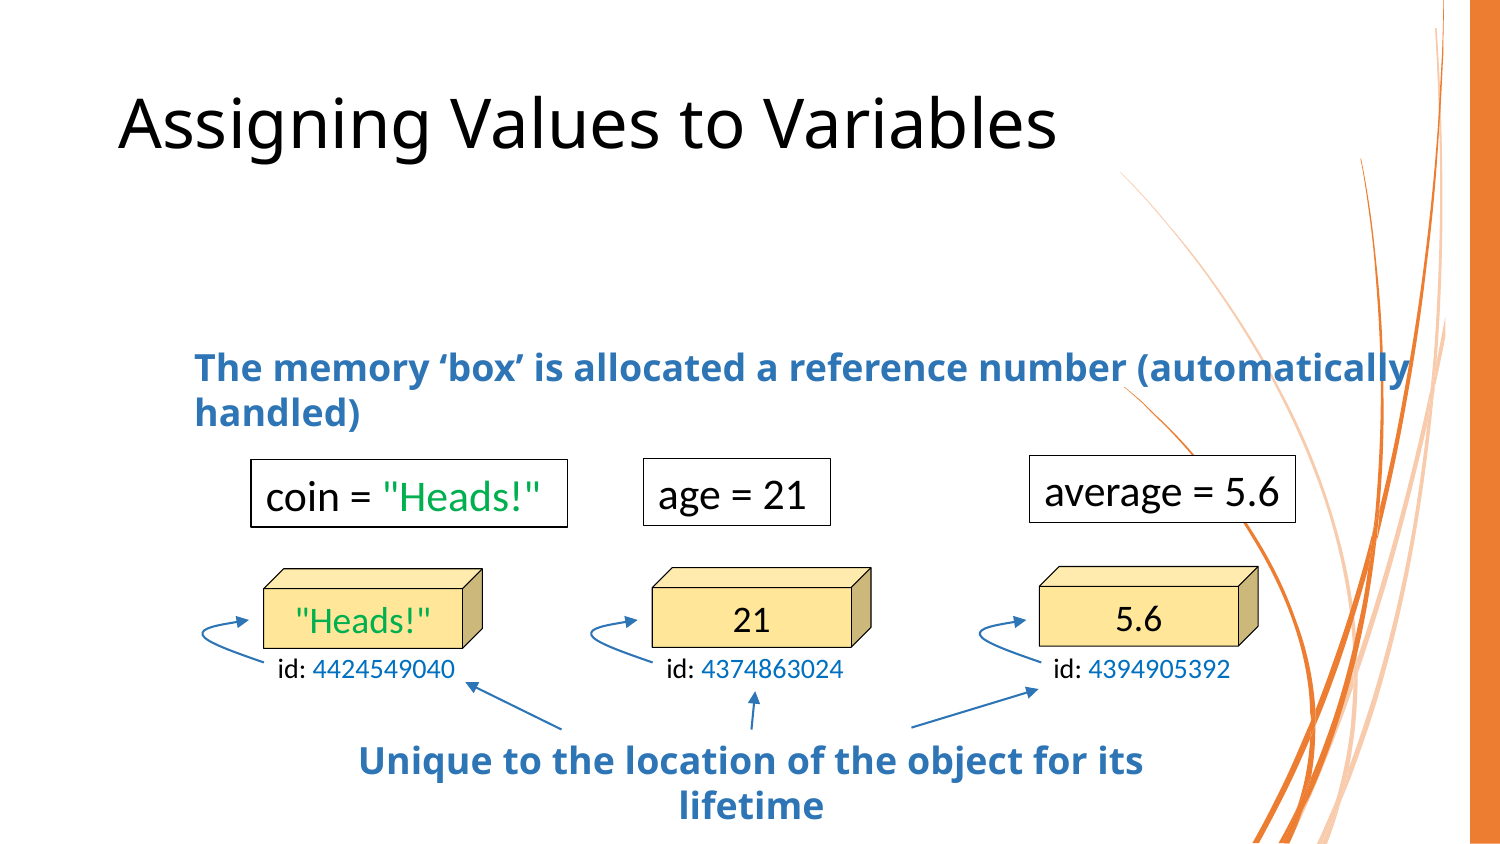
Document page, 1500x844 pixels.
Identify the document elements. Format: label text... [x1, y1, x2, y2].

text_box [979, 615, 1042, 663]
text_box coin = "Heads!" [250, 459, 568, 528]
text_box [202, 615, 265, 663]
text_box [911, 688, 1039, 728]
title Assigning Values to Variables [103, 44, 1397, 208]
text_box id: 4394905392 [1038, 642, 1246, 692]
text_box Unique to the location of the object for its lifetime [266, 729, 1237, 835]
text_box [751, 692, 756, 730]
text_box id: 4424549040 [262, 642, 471, 692]
text_box [590, 615, 653, 663]
text_box 5.6 [1039, 566, 1259, 642]
text_box age = 21 [643, 458, 831, 526]
text_box 21 [652, 567, 872, 642]
text_box id: 4374863024 [651, 642, 859, 692]
text_box The memory ‘box’ is allocated a reference number (automatically handled) [179, 336, 1446, 441]
text_box average = 5.6 [1029, 455, 1296, 523]
text_box "Heads!" [263, 568, 483, 642]
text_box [465, 682, 562, 730]
